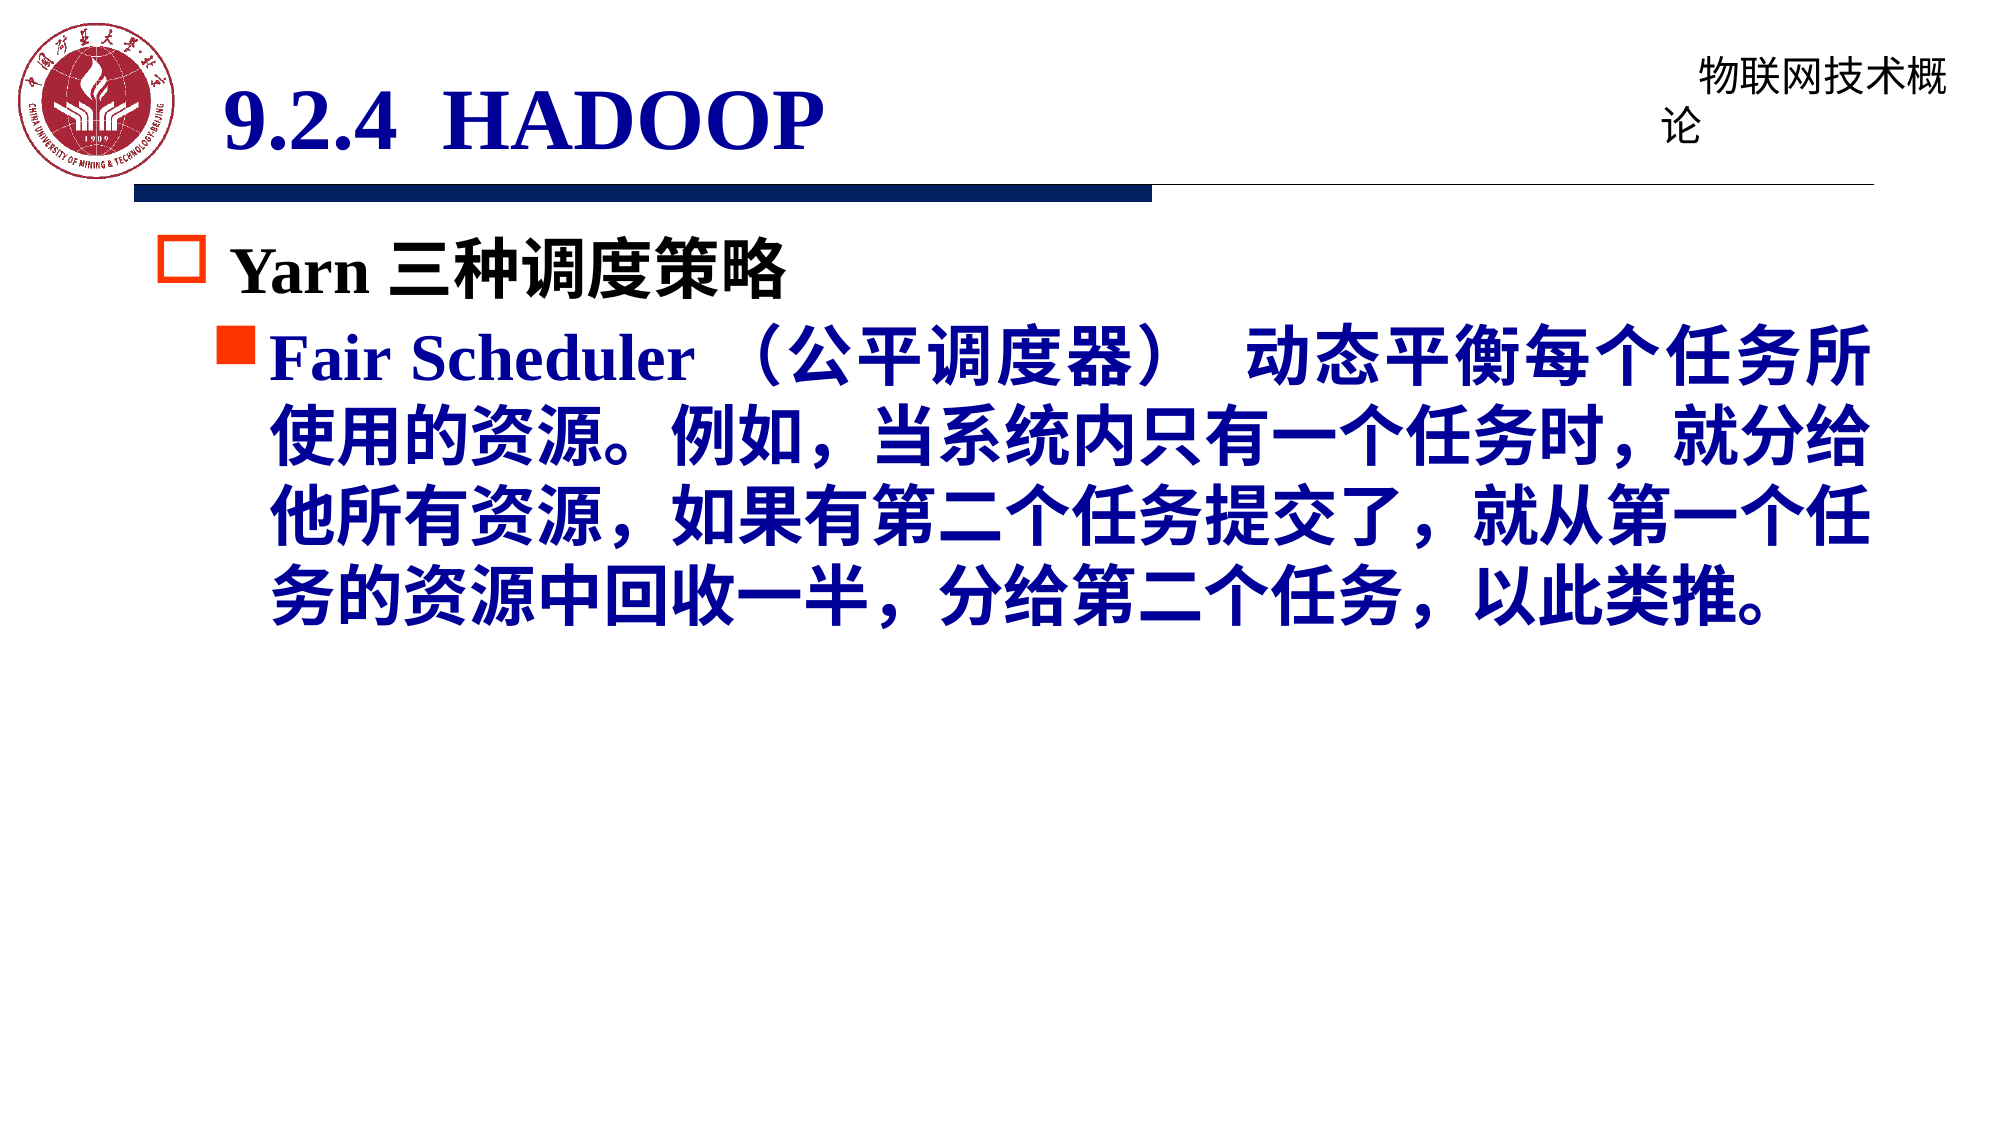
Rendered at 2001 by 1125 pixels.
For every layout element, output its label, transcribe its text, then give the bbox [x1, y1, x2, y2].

list Yarn三种调度策略 Fair Scheduler（公平调度器） 动态平衡每个任务所使用的资源。例如，当系统内只有一个任务时，就分给他所有资源，如果有第二个任务提交了，就从第一个任务的资源中回收一半，分给第二个任务，以此类推。 [137, 219, 1888, 1083]
picture [0, 0, 197, 197]
title 9.2.4 HADOOP [208, 54, 1686, 161]
